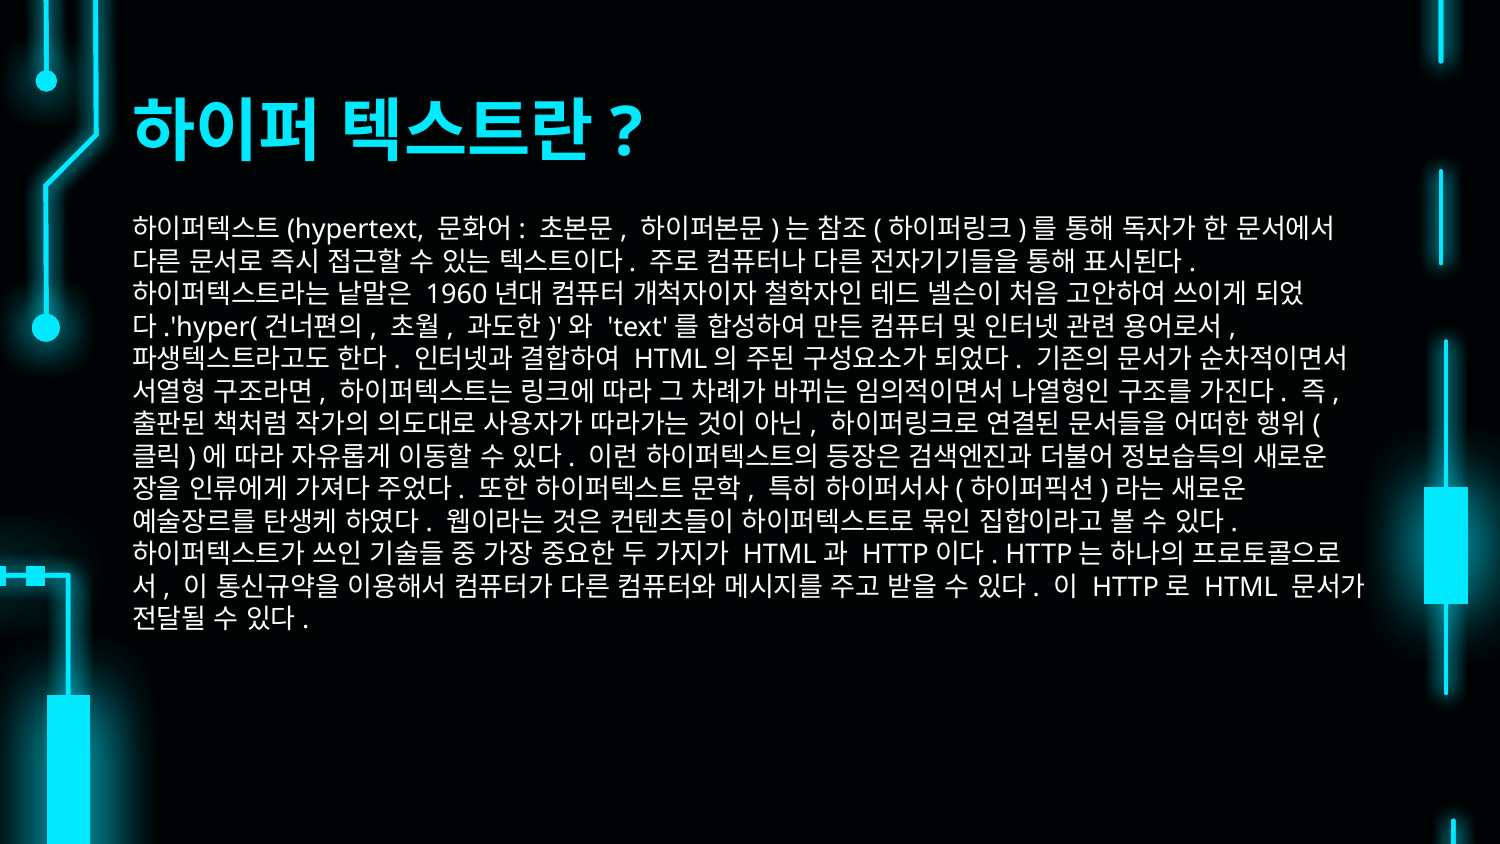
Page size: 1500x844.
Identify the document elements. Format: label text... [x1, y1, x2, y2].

list 하이퍼텍스트(hypertext, 문화어: 초본문, 하이퍼본문)는 참조(하이퍼링크)를 통해 독자가 한 문서에서 다른 문서로 즉시 접근할 수 있는 텍스트이다. 주로 컴퓨터나 다른 전자기기들을 통해 표시된다. 하이퍼텍스트라는 낱말은 1960년대 컴퓨터 개척자이자 철학자인 테드 넬슨이 처음 고안하여 쓰이게 되었다.'hyper(건너편의, 초월, 과도한)'와 'text'를 합성하여 만든 컴퓨터 및 인터넷 관련 용어로서, 파생텍스트라고도 한다. 인터넷과 결합하여 HTML의 주된 구성요소가 되었다. 기존의 문서가 순차적이면서 서열형 구조라면, 하이퍼텍스트는 링크에 따라 그 차례가 바뀌는 임의적이면서 나열형인 구조를 가진다. 즉, 출판된 책처럼 작가의 의도대로 사용자가 따라가는 것이 아닌, 하이퍼링크로 연결된 문서들을 어떠한 행위(클릭)에 따라 자유롭게 이동할 수 있다. 이런 하이퍼텍스트의 등장은 검색엔진과 더불어 정보습득의 새로운 장을 인류에게 가져다 주었다. 또한 하이퍼텍스트 문학, 특히 하이퍼서사(하이퍼픽션)라는 새로운 예술장르를 탄생케 하였다. 웹이라는 것은 컨텐츠들이 하이퍼텍스트로 묶인 집합이라고 볼 수 있다. 하이퍼텍스트가 쓰인 기술들 중 가장 중요한 두 가지가 HTML과 HTTP이다. HTTP는 하나의 프로토콜으로서, 이 통신규약을 이용해서 컴퓨터가 다른 컴퓨터와 메시지를 주고 받을 수 있다. 이 HTTP로 HTML 문서가 전달될 수 있다. [116, 196, 1383, 750]
title 하이퍼 텍스트란? [116, 88, 1383, 167]
